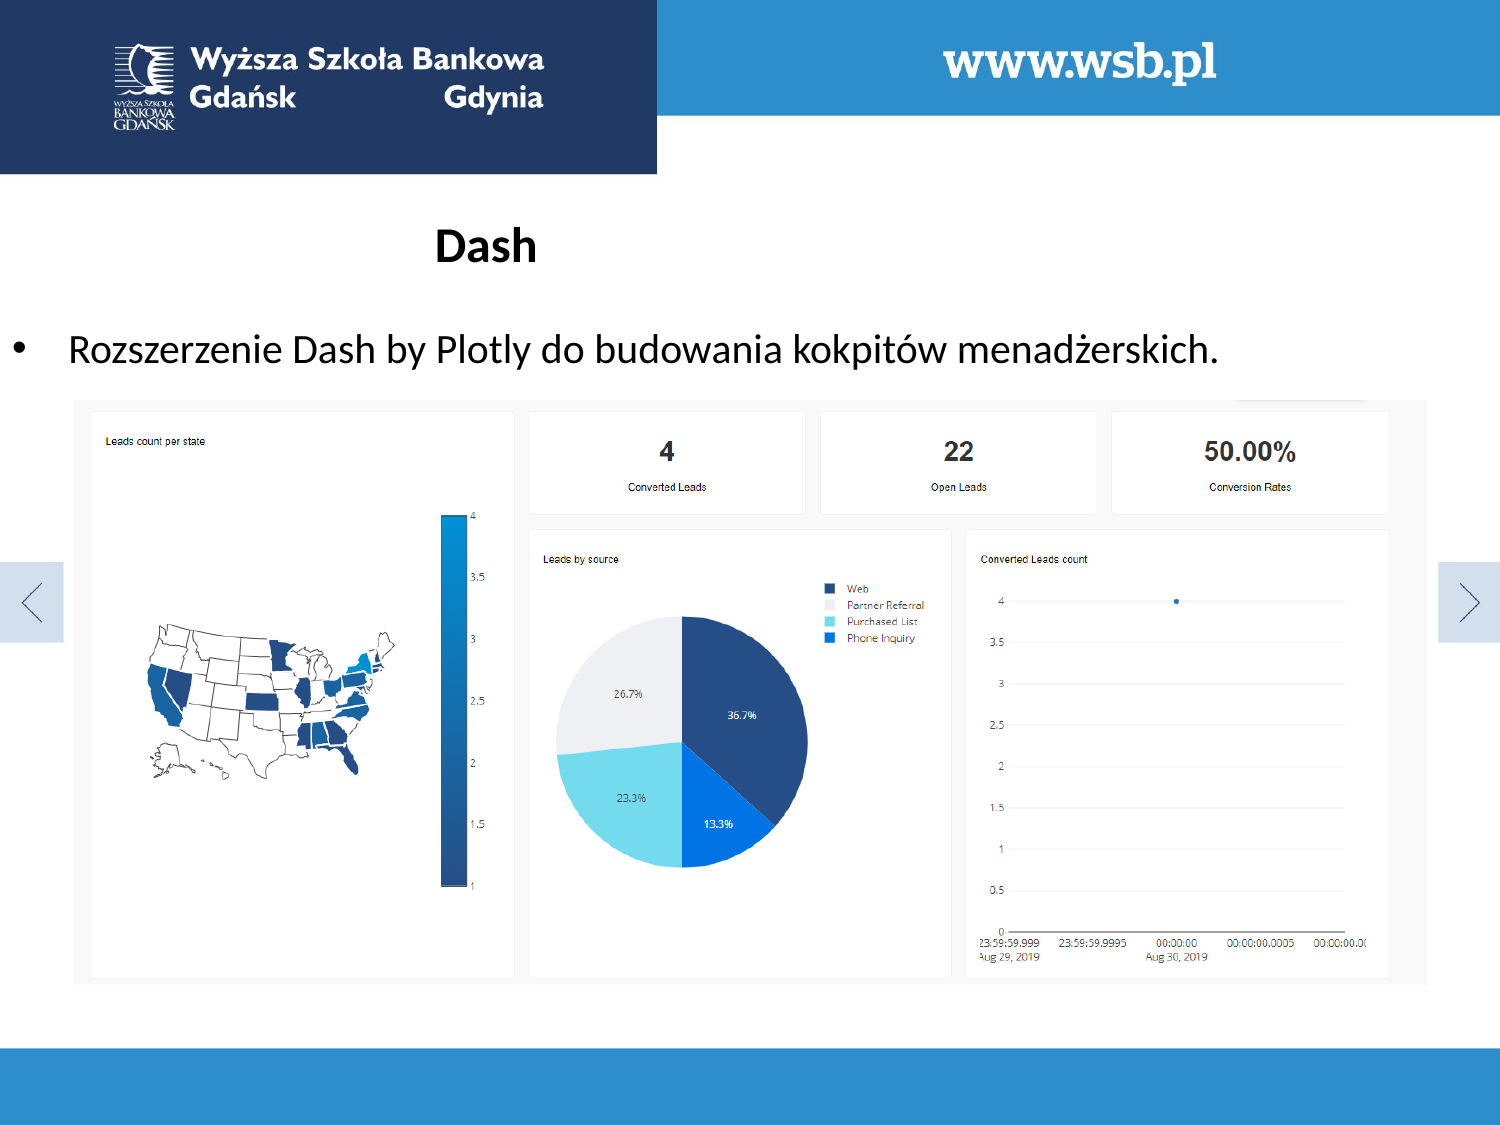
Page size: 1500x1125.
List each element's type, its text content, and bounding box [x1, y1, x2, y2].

text_box Dash [420, 204, 553, 280]
text_box Rozszerzenie Dash by Plotly do budowania kokpitów menadżerskich. [0, 314, 1403, 693]
picture [0, 0, 1500, 1125]
